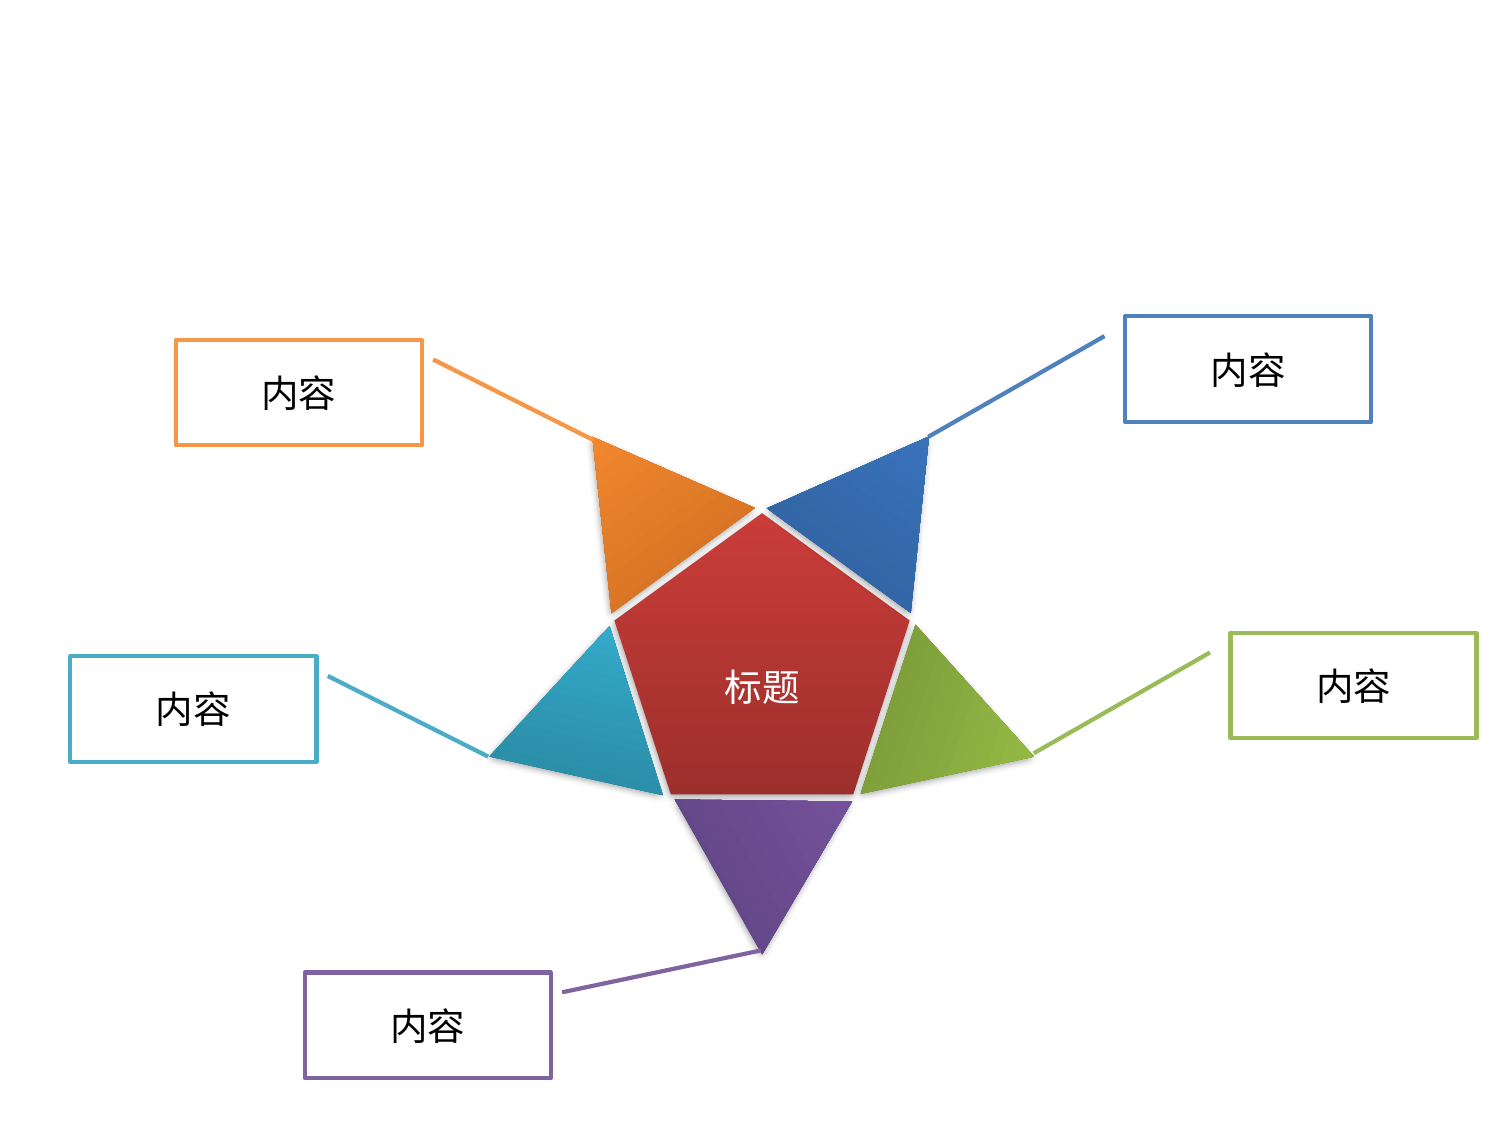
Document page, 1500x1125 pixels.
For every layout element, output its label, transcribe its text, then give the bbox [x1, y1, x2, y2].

text_box 内容 [326, 674, 490, 759]
text_box 内容 [953, 334, 1106, 420]
text_box 内容 [68, 654, 319, 764]
text_box 内容 [174, 338, 424, 447]
text_box 内容 [1042, 650, 1212, 751]
text_box 内容 [1228, 631, 1479, 740]
text_box 内容 [303, 970, 553, 1080]
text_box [503, 421, 1038, 929]
text_box 内容 [561, 948, 762, 995]
text_box 内容 [432, 357, 559, 420]
text_box 内容 [1123, 314, 1373, 424]
